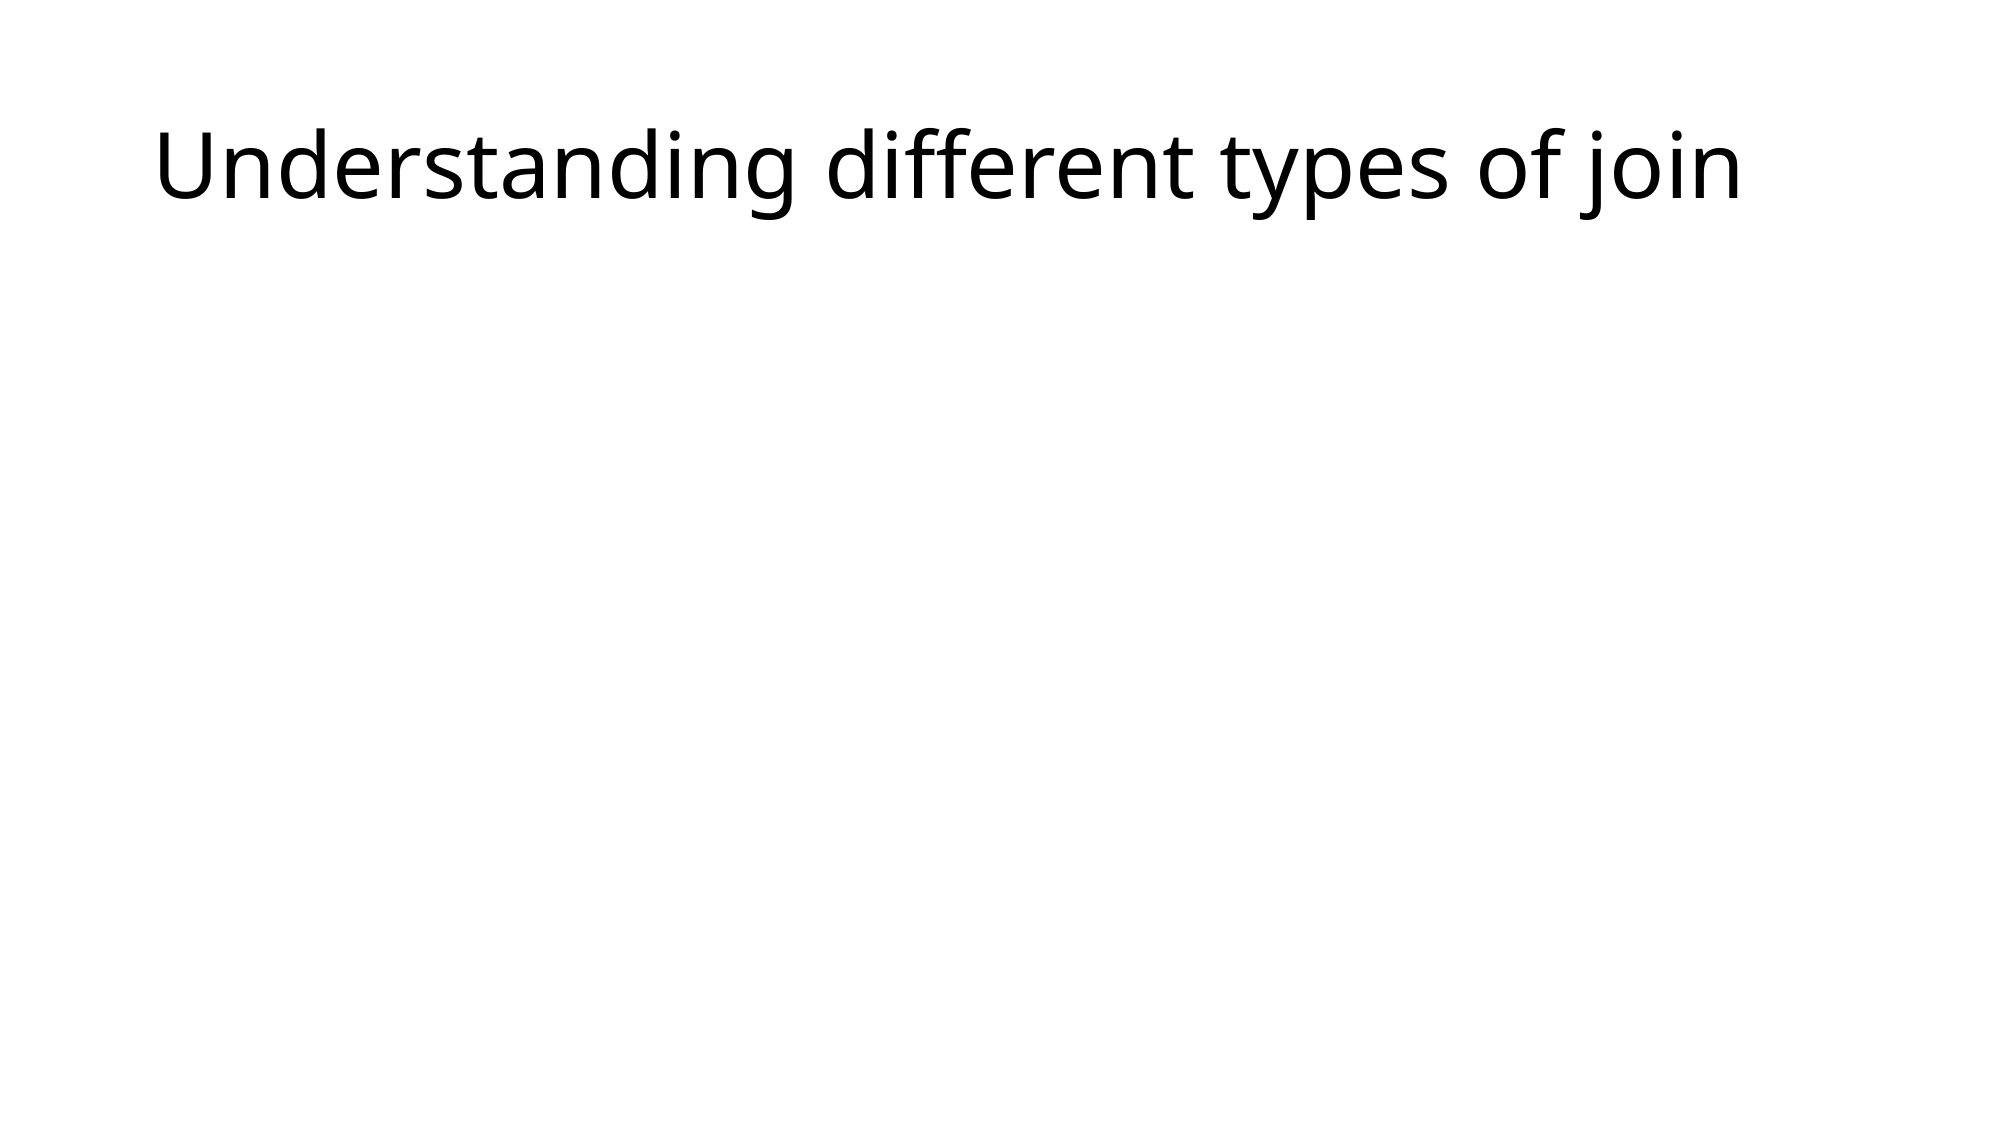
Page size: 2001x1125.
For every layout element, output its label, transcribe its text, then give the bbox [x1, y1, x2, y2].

title Understanding different types of join [137, 59, 1863, 278]
